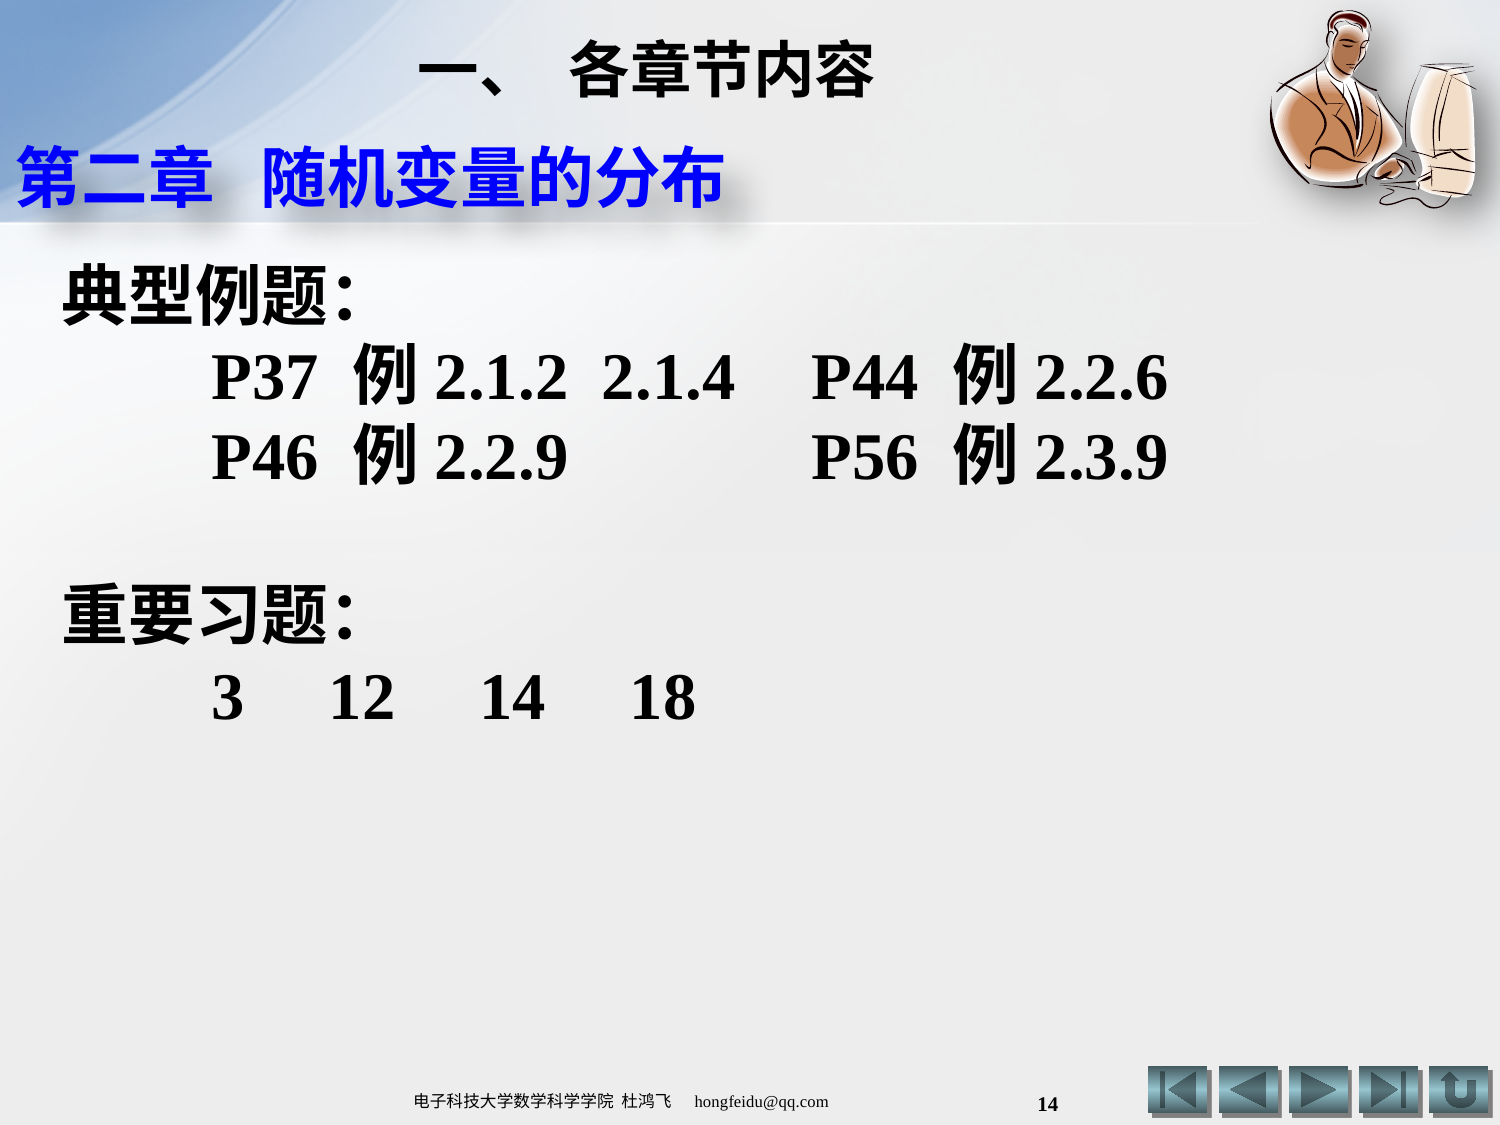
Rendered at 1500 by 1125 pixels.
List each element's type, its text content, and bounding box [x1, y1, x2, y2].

list 第二章 随机变量的分布 [0, 128, 868, 232]
text_box 典型例题： P37 例2.1.2 2.1.4 P44 例2.2.6 P46 例2.2.9 P56 例2.3.9 重要习题： 3 12 14 18 [46, 246, 1372, 821]
picture [0, 0, 1500, 1125]
title 一、 各章节内容 [75, 23, 1219, 112]
slide_number 14 [949, 1083, 1074, 1120]
